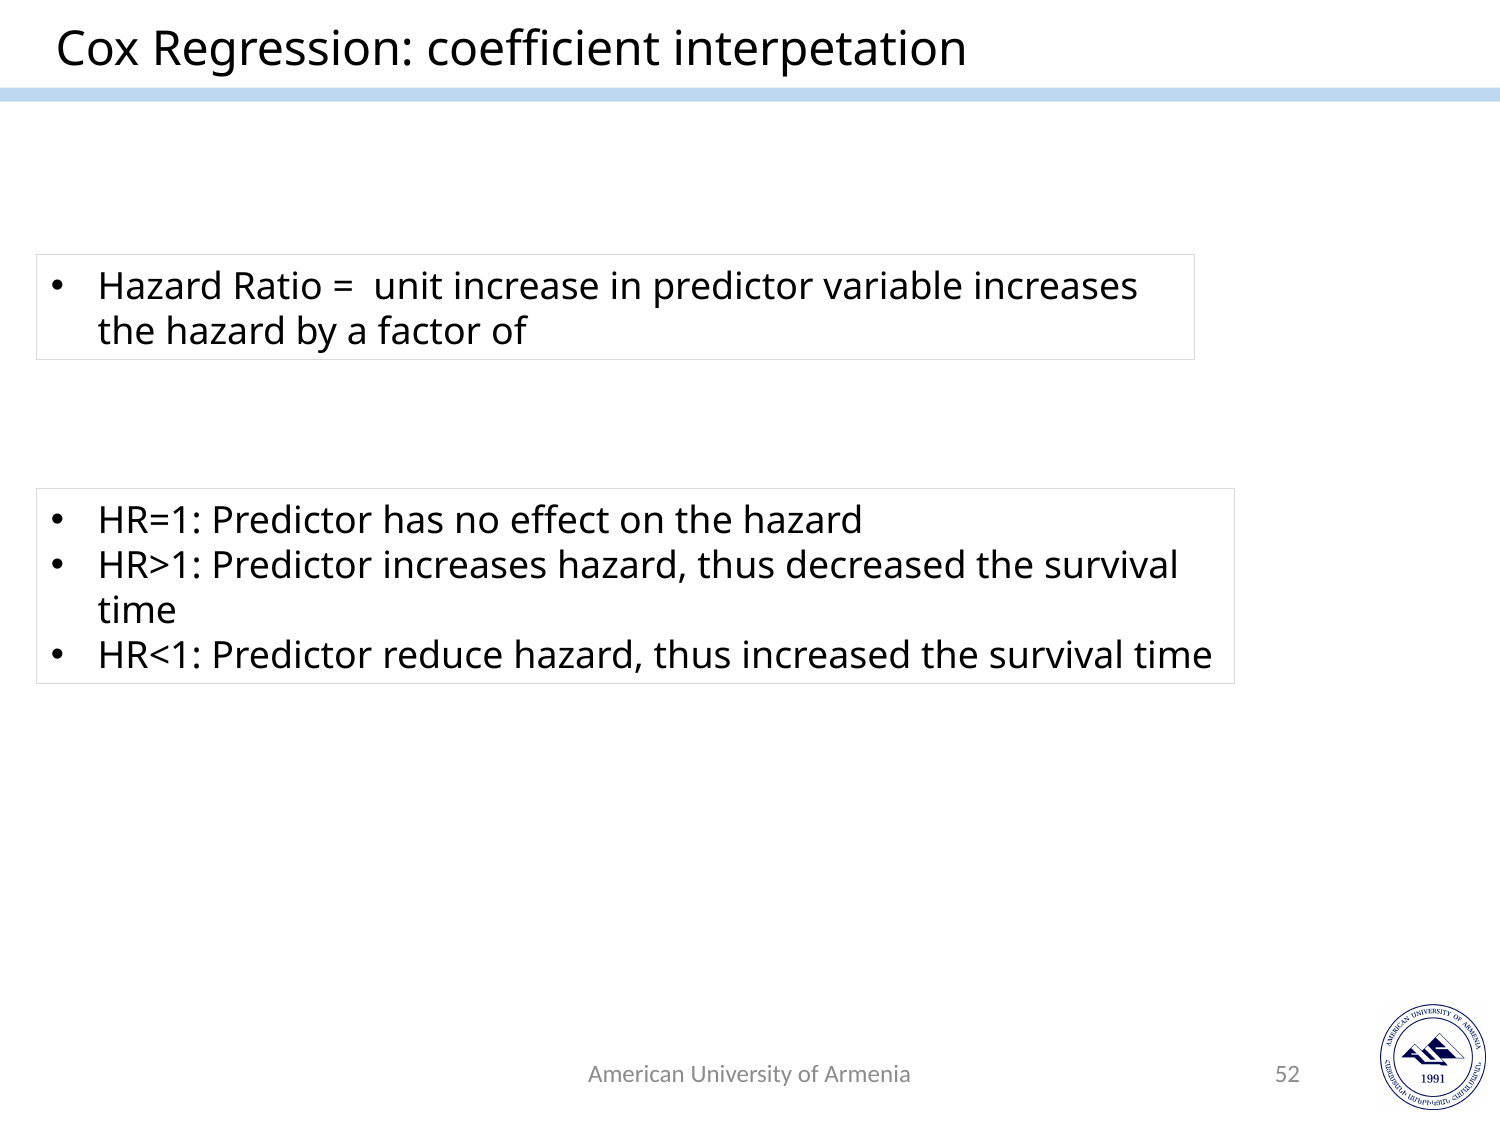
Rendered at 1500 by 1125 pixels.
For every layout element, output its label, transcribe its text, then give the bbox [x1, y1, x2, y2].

picture [1380, 1004, 1486, 1110]
text_box HR=1: Predictor has no effect on the hazard HR>1: Predictor increases hazard, thus decreased the survival time HR<1: Predictor reduce hazard, thus increased the survival time [36, 488, 1235, 684]
footer American University of Armenia [496, 1042, 1004, 1103]
title Cox Regression: coefficient interpetation [40, 16, 1357, 84]
slide_number 52 [1059, 1042, 1316, 1103]
